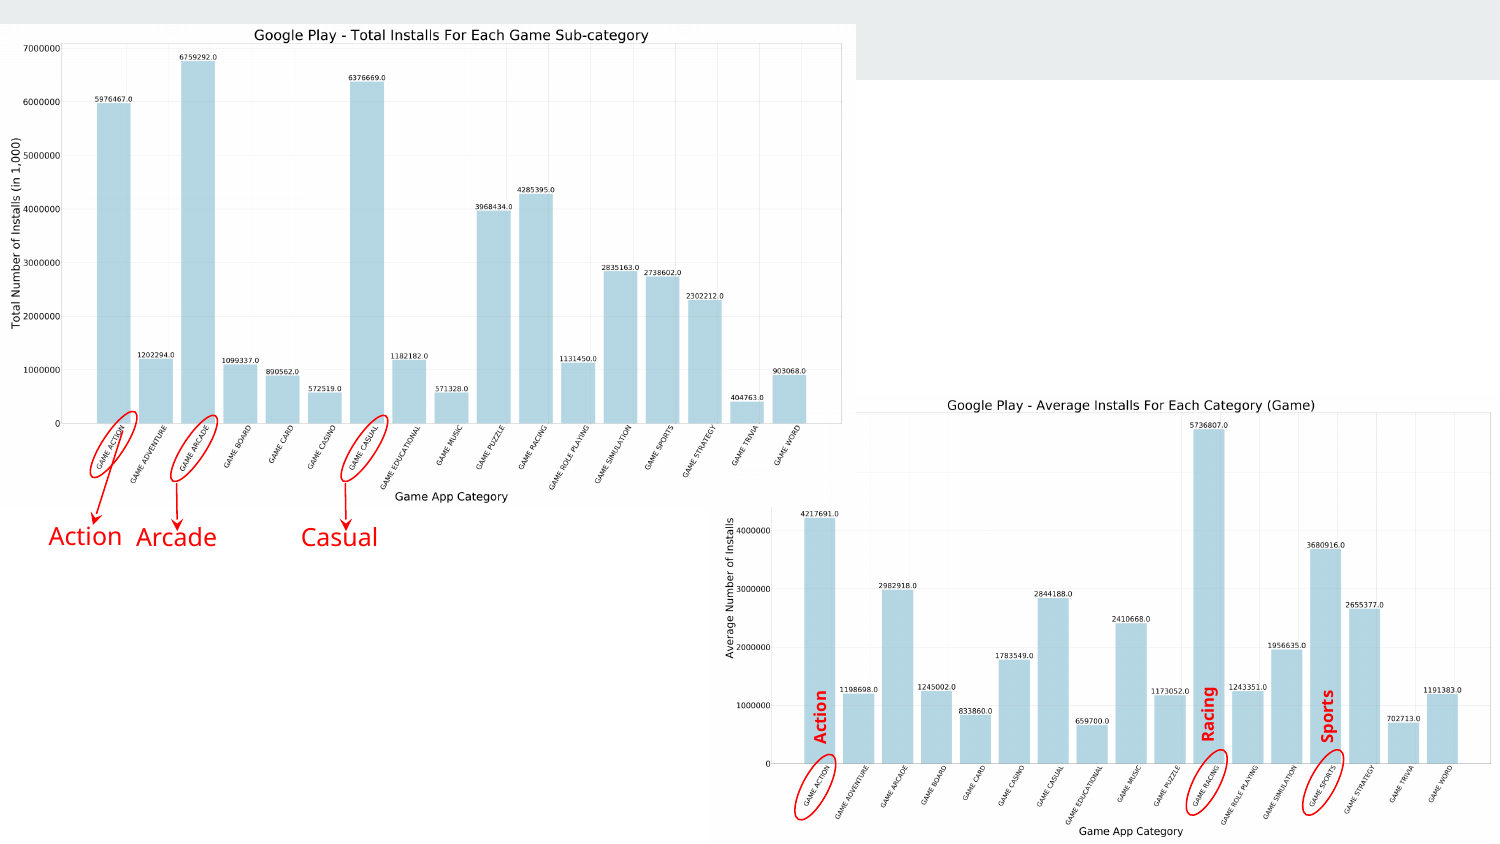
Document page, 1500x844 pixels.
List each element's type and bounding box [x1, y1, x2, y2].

text_box [707, 395, 1500, 844]
text_box [0, 24, 857, 559]
